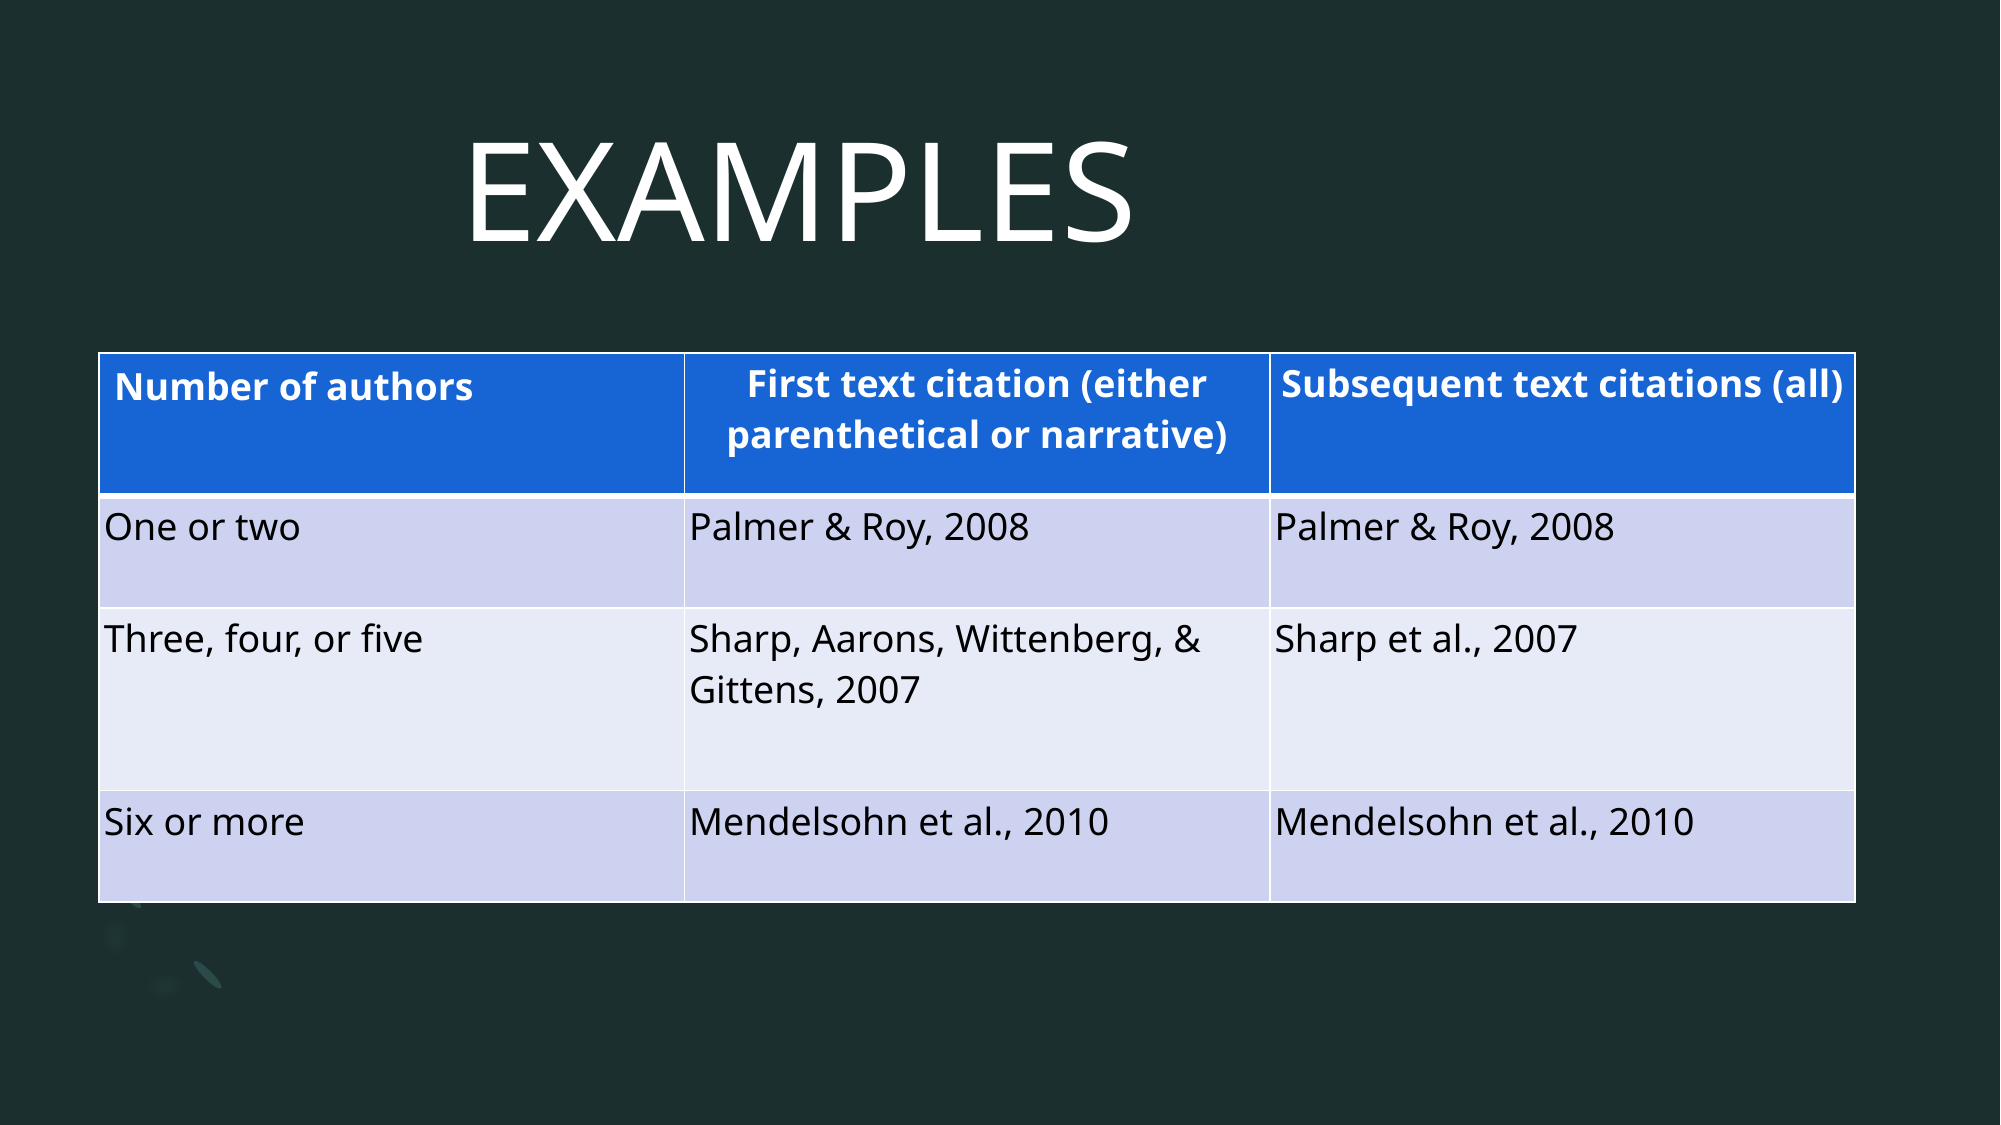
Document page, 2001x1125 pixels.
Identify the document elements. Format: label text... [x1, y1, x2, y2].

table_header First text citation (either parenthetical or narrative) [685, 354, 1269, 493]
table_header Number of authors [100, 354, 684, 493]
table_cell Mendelsohn et al., 2010 [685, 791, 1269, 901]
table_cell Three, four, or five [100, 609, 684, 790]
table_cell Sharp et al., 2007 [1271, 609, 1854, 790]
table_cell Sharp, Aarons, Wittenberg, & Gittens, 2007 [685, 609, 1269, 790]
table_cell Mendelsohn et al., 2010 [1271, 791, 1854, 901]
table_cell Palmer & Roy, 2008 [1271, 499, 1854, 607]
table_header Subsequent text citations (all) [1271, 354, 1854, 493]
table_cell Palmer & Roy, 2008 [685, 499, 1269, 607]
table_cell One or two [100, 499, 684, 607]
table_cell Six or more [100, 791, 684, 901]
text_box EXAMPLES [445, 96, 1249, 277]
